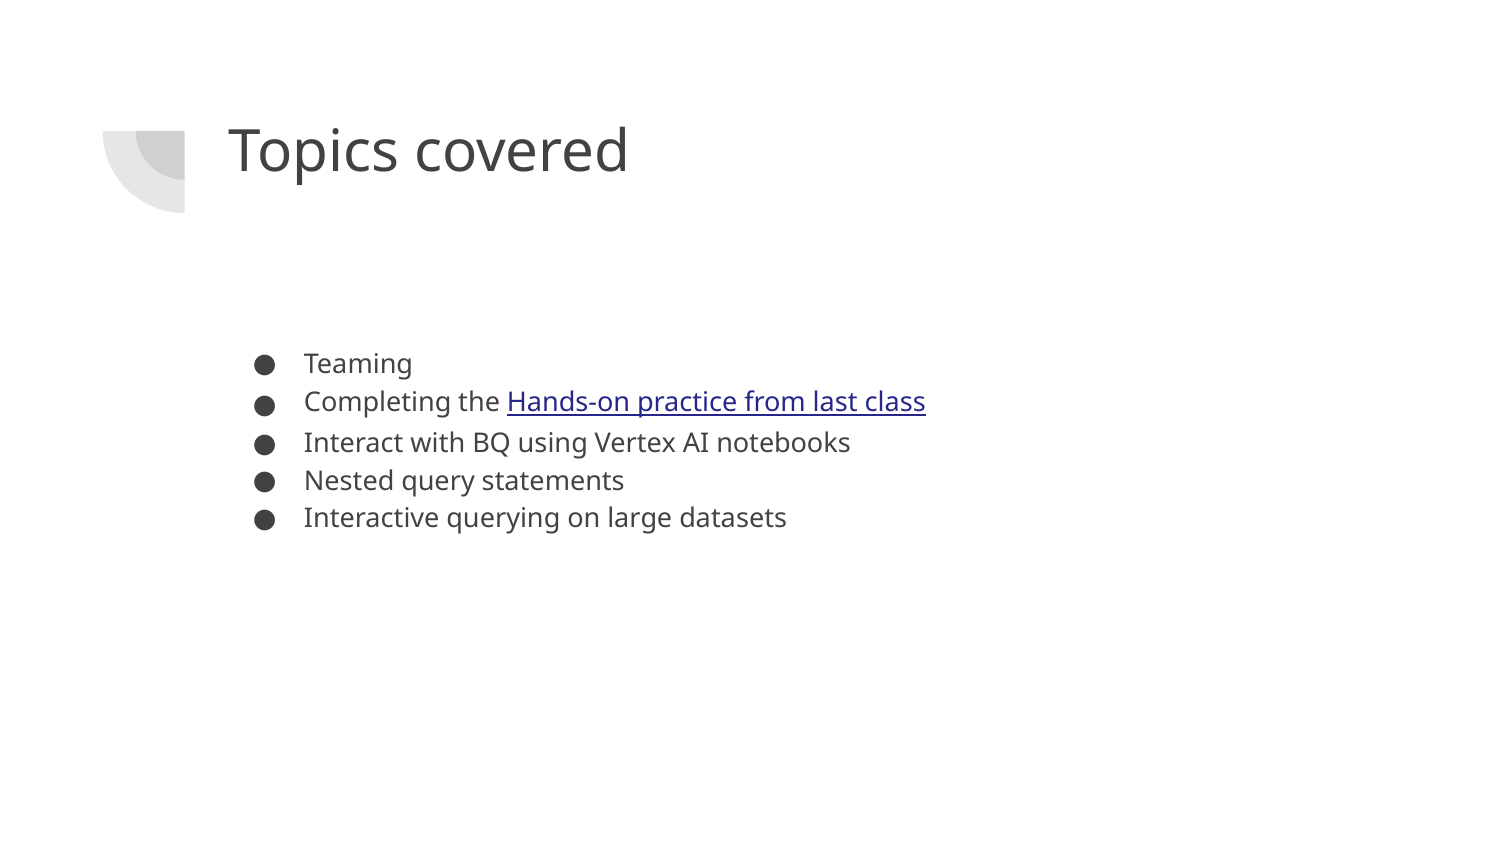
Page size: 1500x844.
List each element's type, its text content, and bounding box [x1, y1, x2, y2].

list Teaming Completing the Hands-on practice from last class Interact with BQ using Vertex AI notebooks Nested query statements Interactive querying on large datasets [213, 326, 1368, 832]
title Topics covered [213, 98, 1368, 270]
